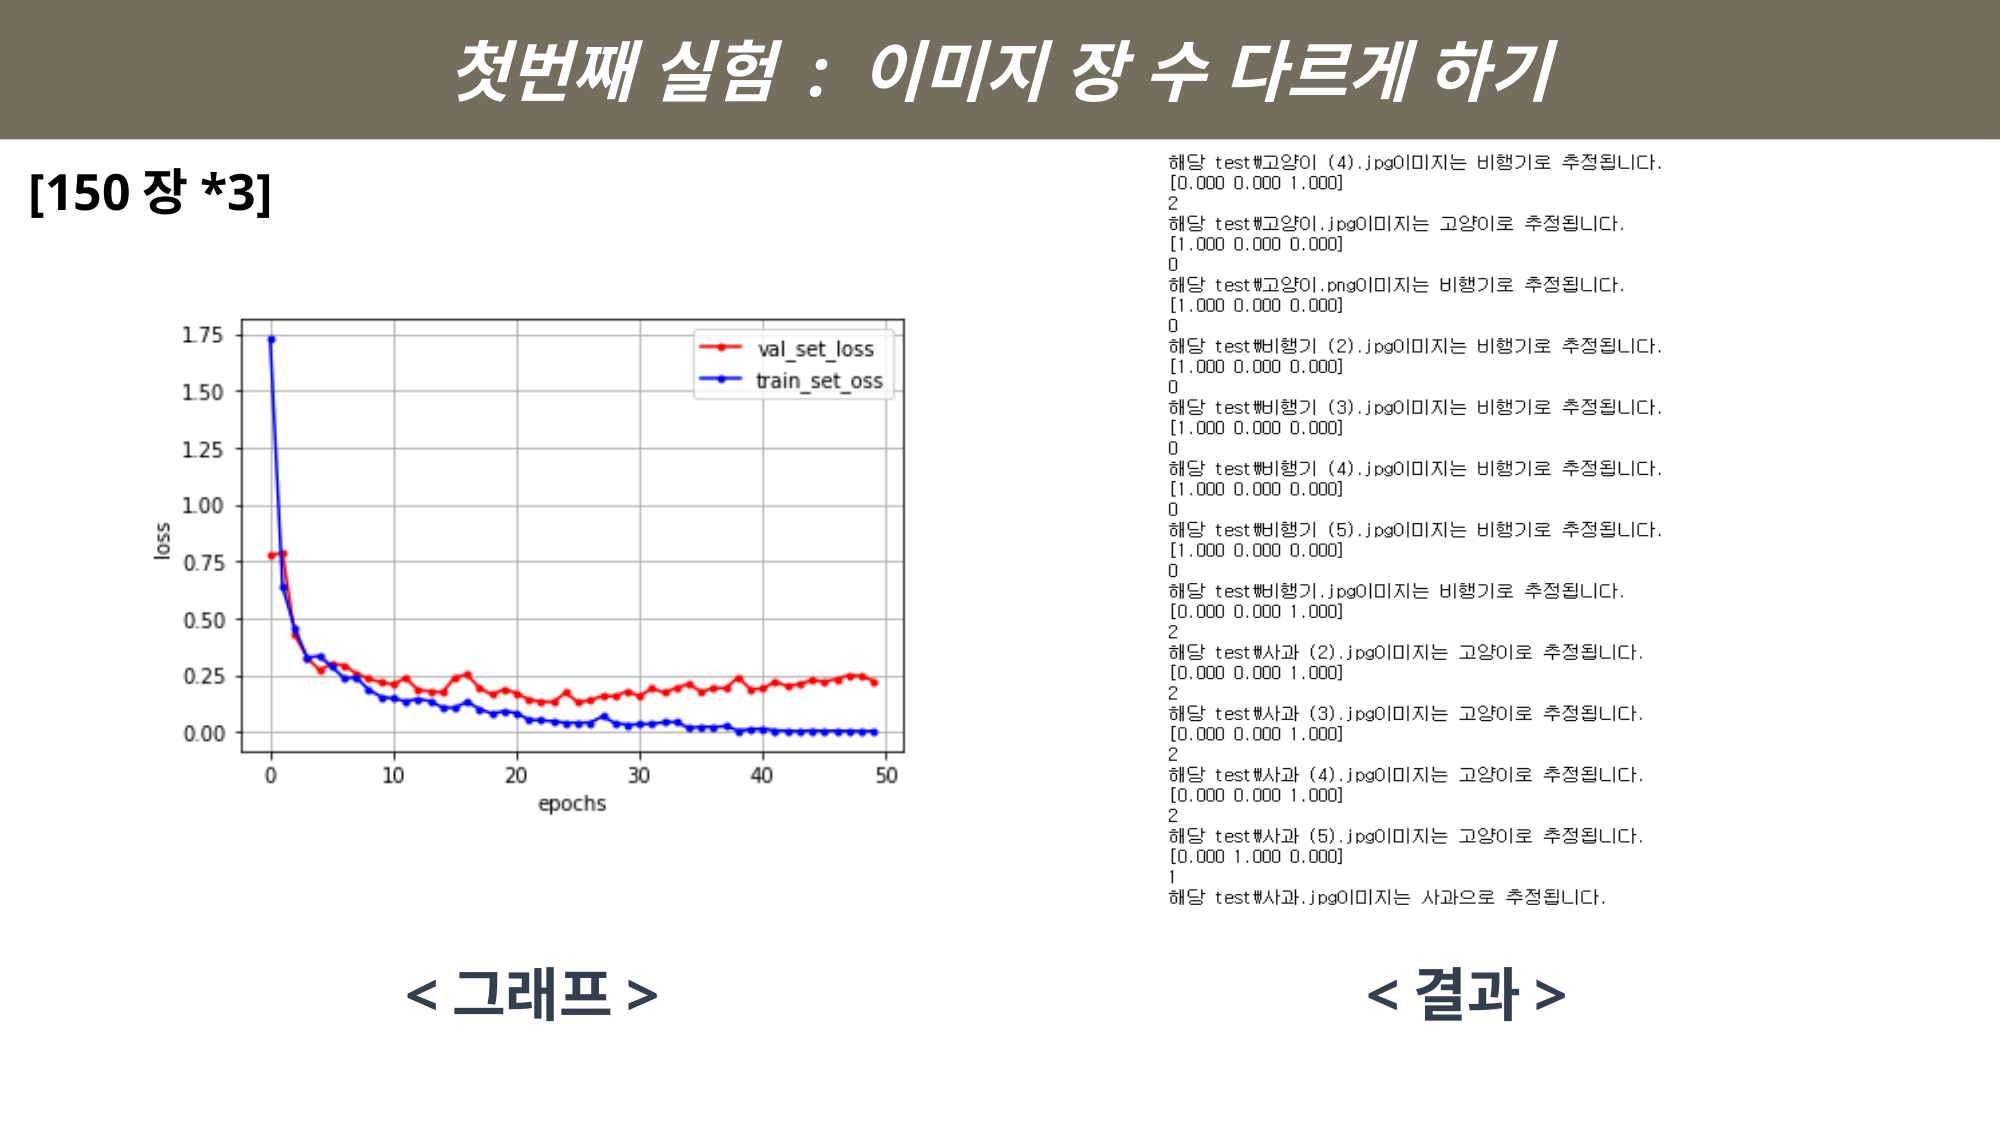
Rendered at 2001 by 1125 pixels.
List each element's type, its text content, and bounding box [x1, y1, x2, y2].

text_box <결과> [1225, 917, 1710, 1036]
picture [1121, 153, 1710, 917]
text_box 첫번째 실험 : 이미지 장 수 다르게 하기 [0, 0, 2000, 140]
text_box [150장*3] [13, 153, 450, 229]
picture [145, 308, 921, 816]
text_box <그래프> [290, 916, 775, 1036]
